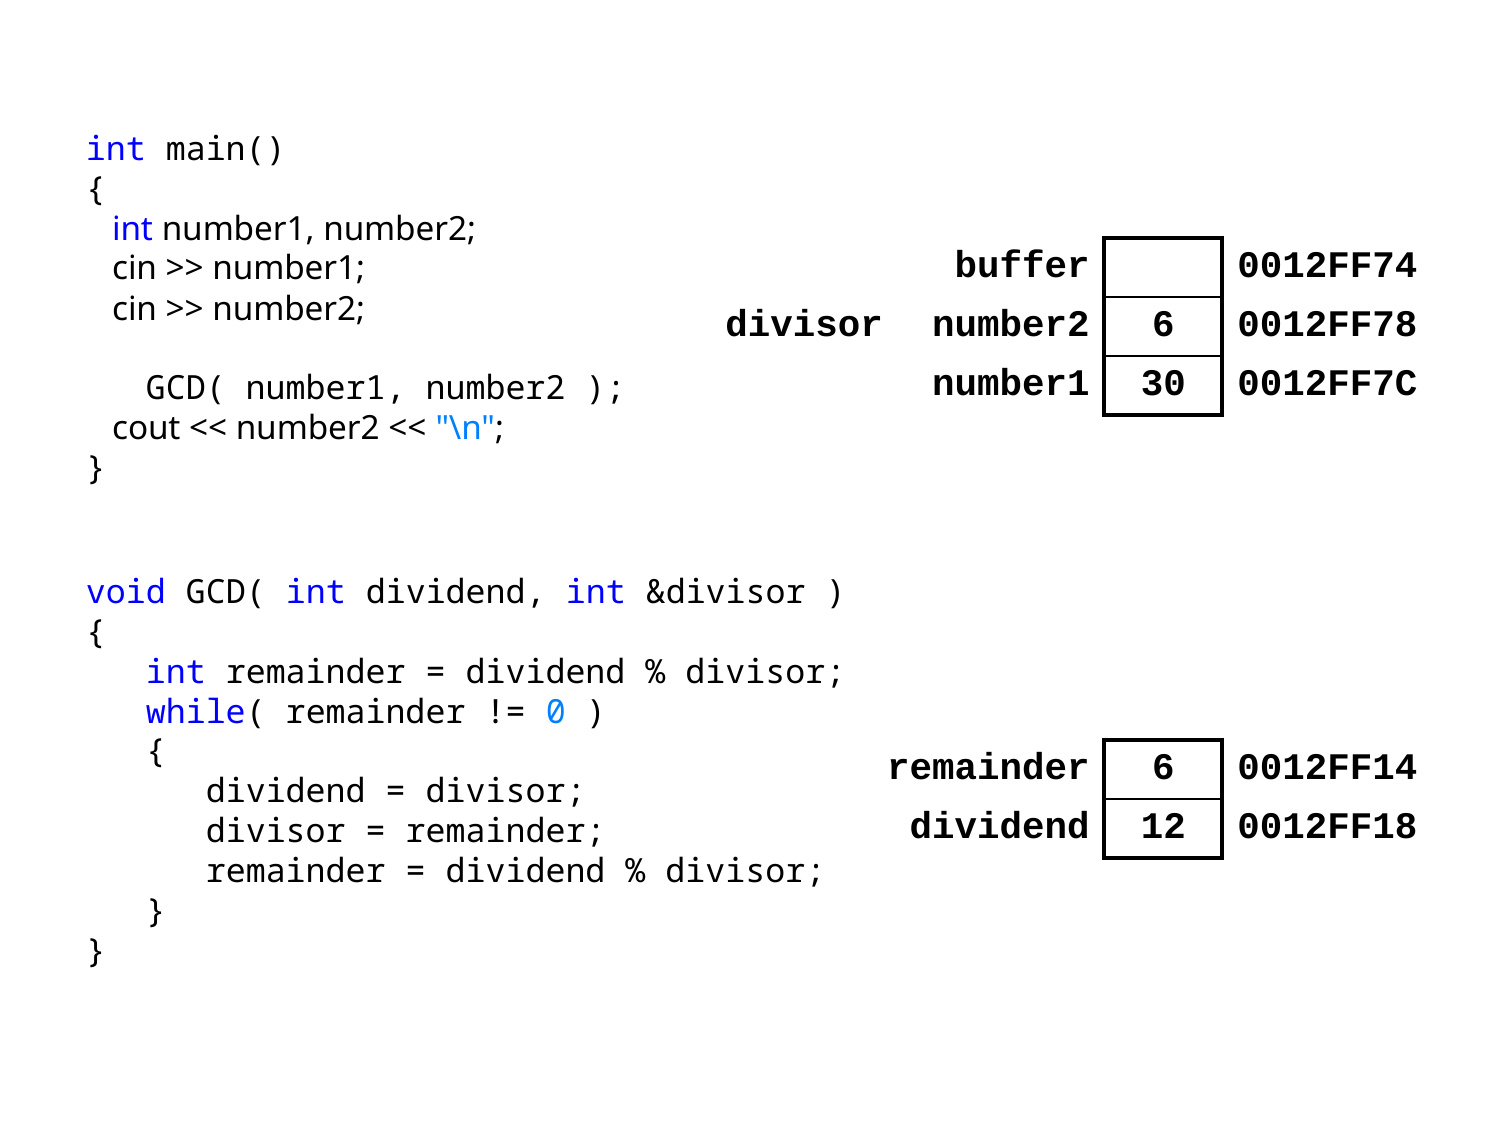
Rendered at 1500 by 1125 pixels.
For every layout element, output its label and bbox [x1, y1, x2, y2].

table_cell [1224, 799, 1459, 858]
table_header [1106, 240, 1220, 296]
list [70, 562, 869, 977]
table_header [691, 238, 1102, 297]
table_header [1224, 740, 1459, 799]
table_header [868, 740, 1102, 799]
table_cell [1106, 298, 1220, 355]
table_cell [1224, 297, 1459, 415]
list [70, 119, 662, 504]
table_cell [868, 799, 1102, 858]
table_cell [1106, 357, 1220, 413]
table_cell [1106, 800, 1220, 856]
table_cell [691, 297, 1102, 415]
table_header [1106, 742, 1220, 798]
table_header [1224, 238, 1459, 297]
